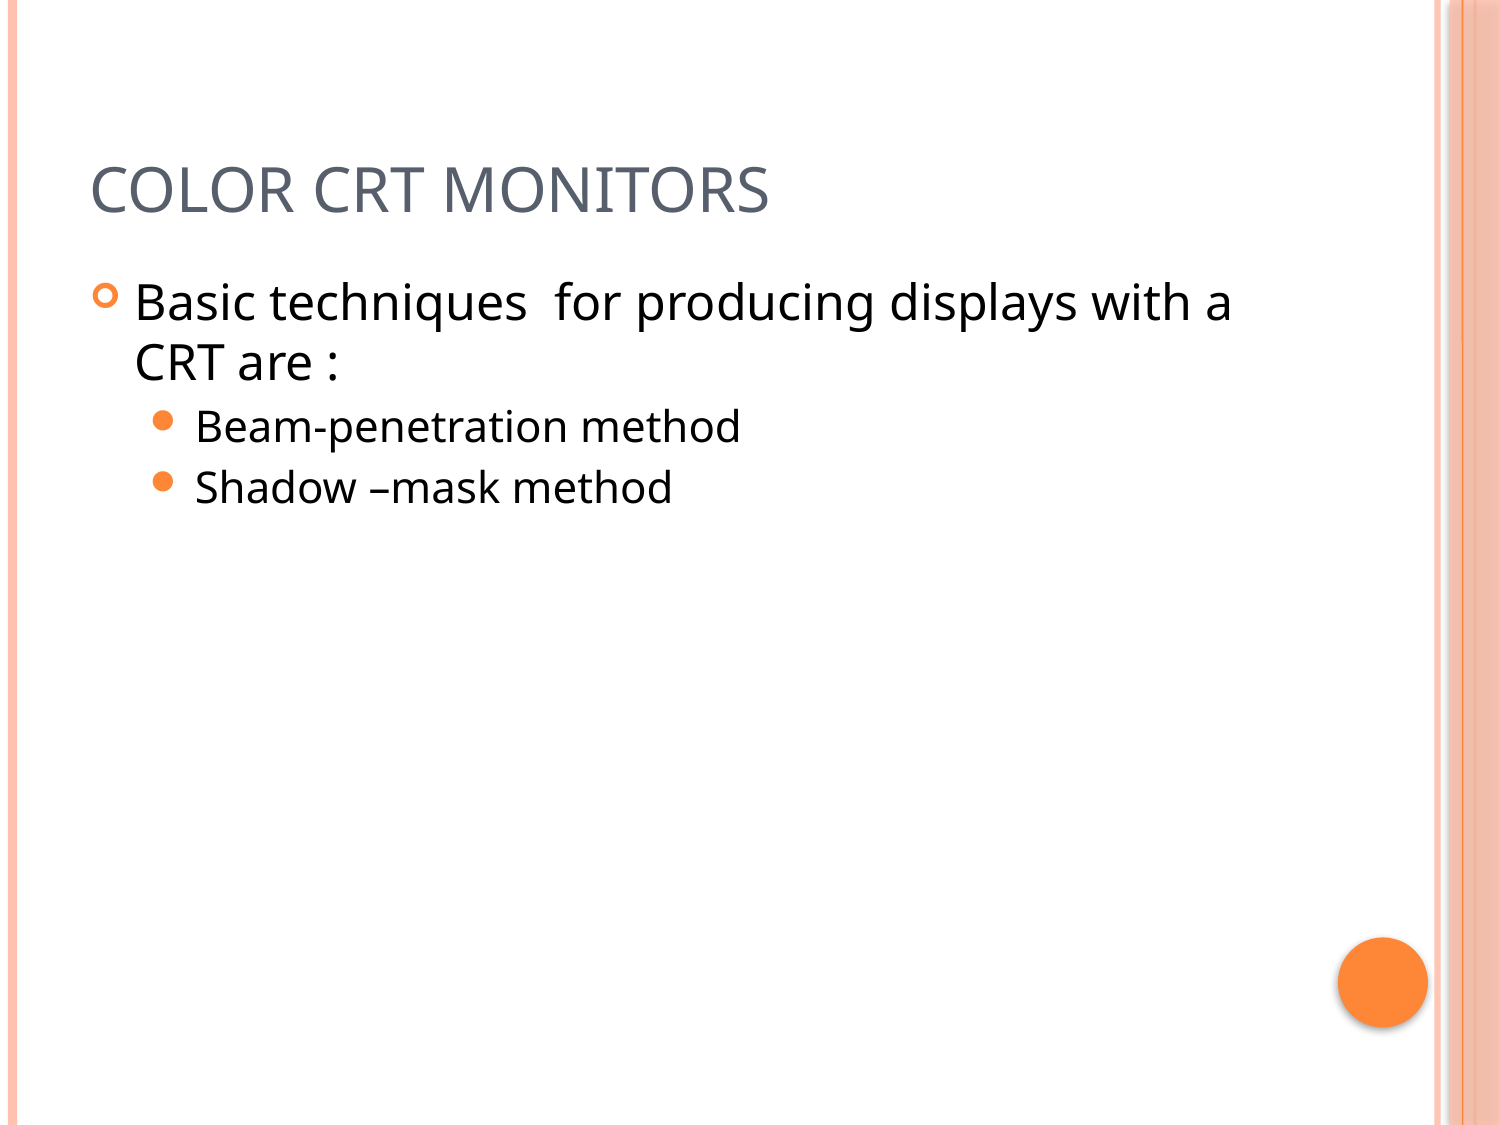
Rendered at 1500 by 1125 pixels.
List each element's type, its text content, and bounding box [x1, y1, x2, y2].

list Basic techniques for producing displays with a CRT are : Beam-penetration method Shadow –mask method [75, 262, 1300, 1062]
title Color crt monitors [75, 45, 1300, 233]
